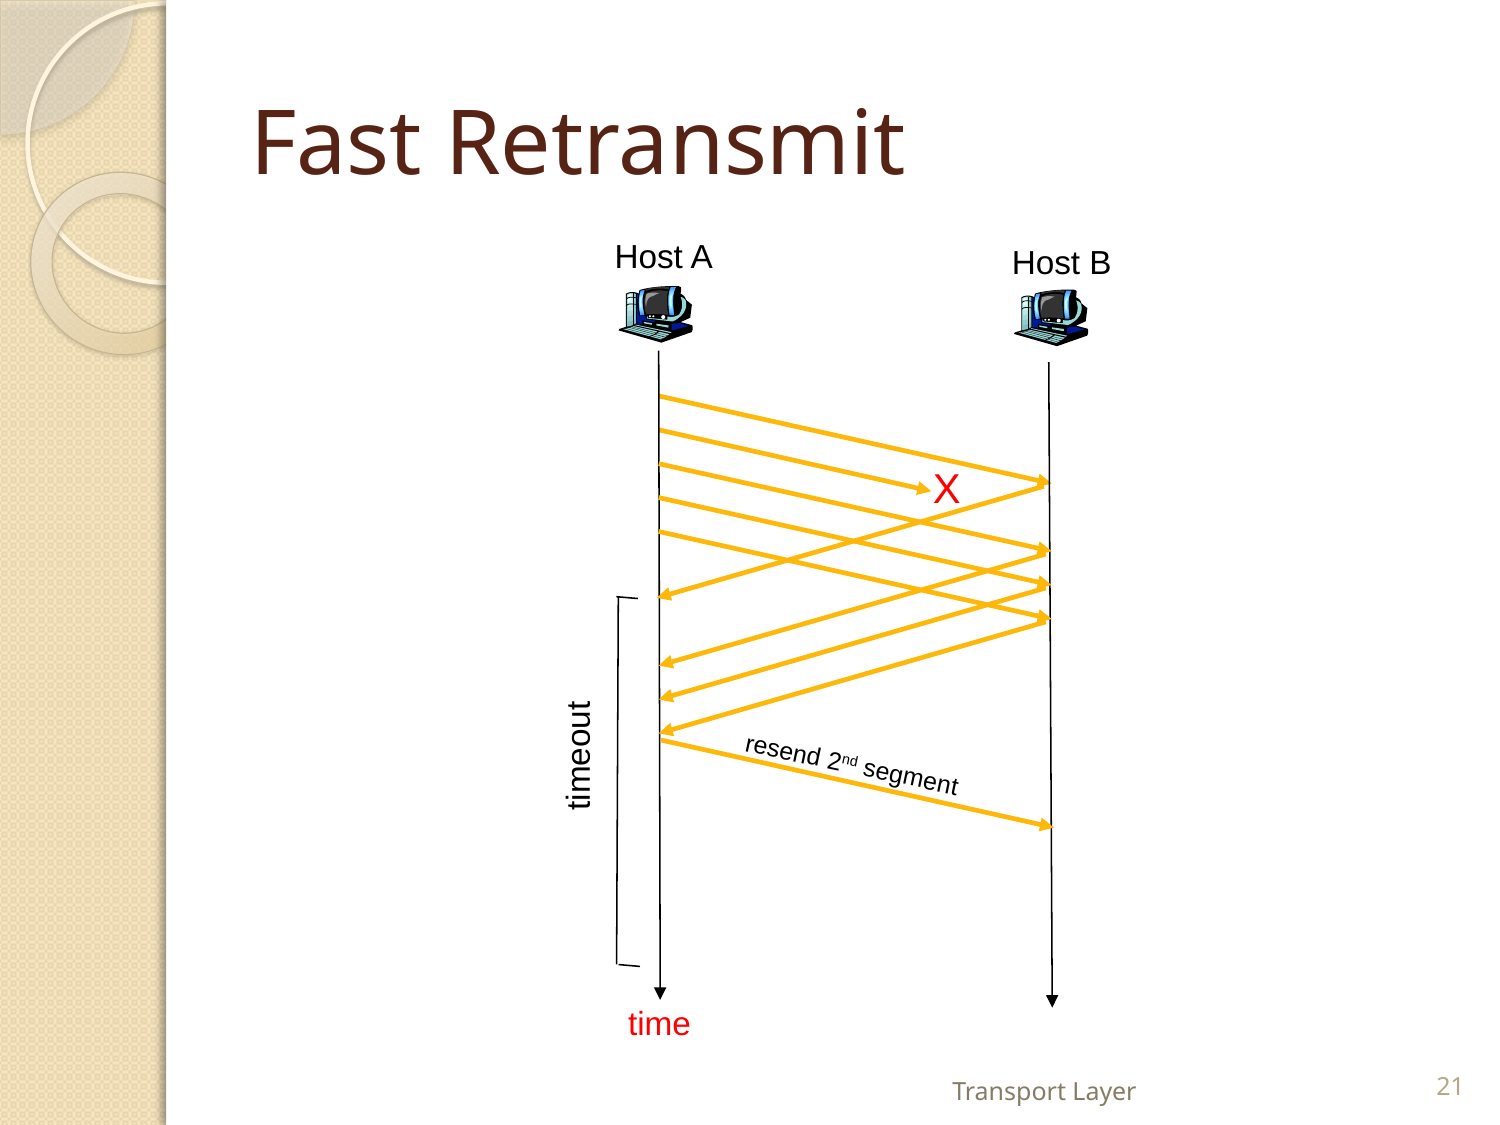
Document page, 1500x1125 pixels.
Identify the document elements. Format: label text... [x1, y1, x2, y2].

slide_number 21 [1413, 1034, 1488, 1113]
title Fast Retransmit [235, 45, 1466, 233]
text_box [547, 227, 1128, 1051]
footer Transport Layer [937, 1034, 1413, 1113]
